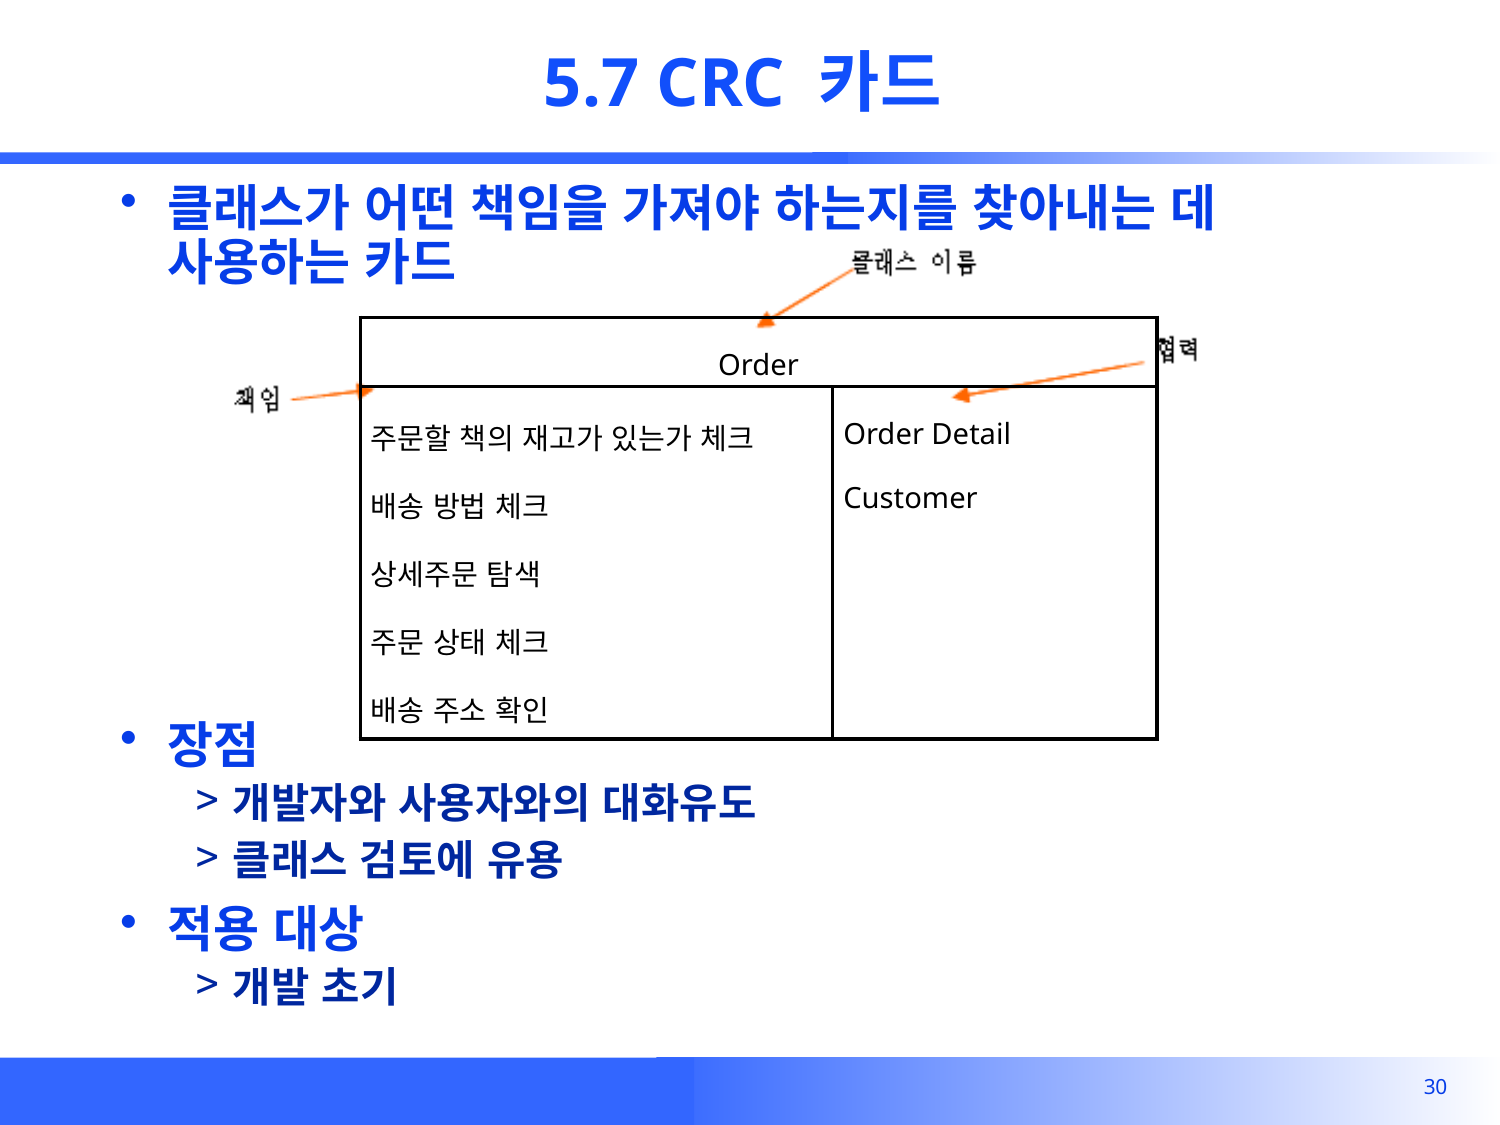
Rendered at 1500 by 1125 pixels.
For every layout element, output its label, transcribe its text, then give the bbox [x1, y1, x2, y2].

table_cell Order Detail Customer [834, 436, 1155, 737]
list 클래스가 어떤 책임을 가져야 하는지를 찾아내는 데 사용하는 카드 장점 개발자와 사용자와의 대화유도 클래스 검토에 유용 적용 대상 개발 초기 [105, 175, 1388, 1050]
picture [195, 234, 1240, 428]
text_box [0, 0, 1500, 75]
table_cell 주문할 책의 재고가 있는가 체크 배송 방법 체크 상세주문 탐색 주문 상태 체크 배송 주소 확인 [362, 436, 831, 737]
title 5.7 CRC 카드 [105, 75, 1381, 136]
